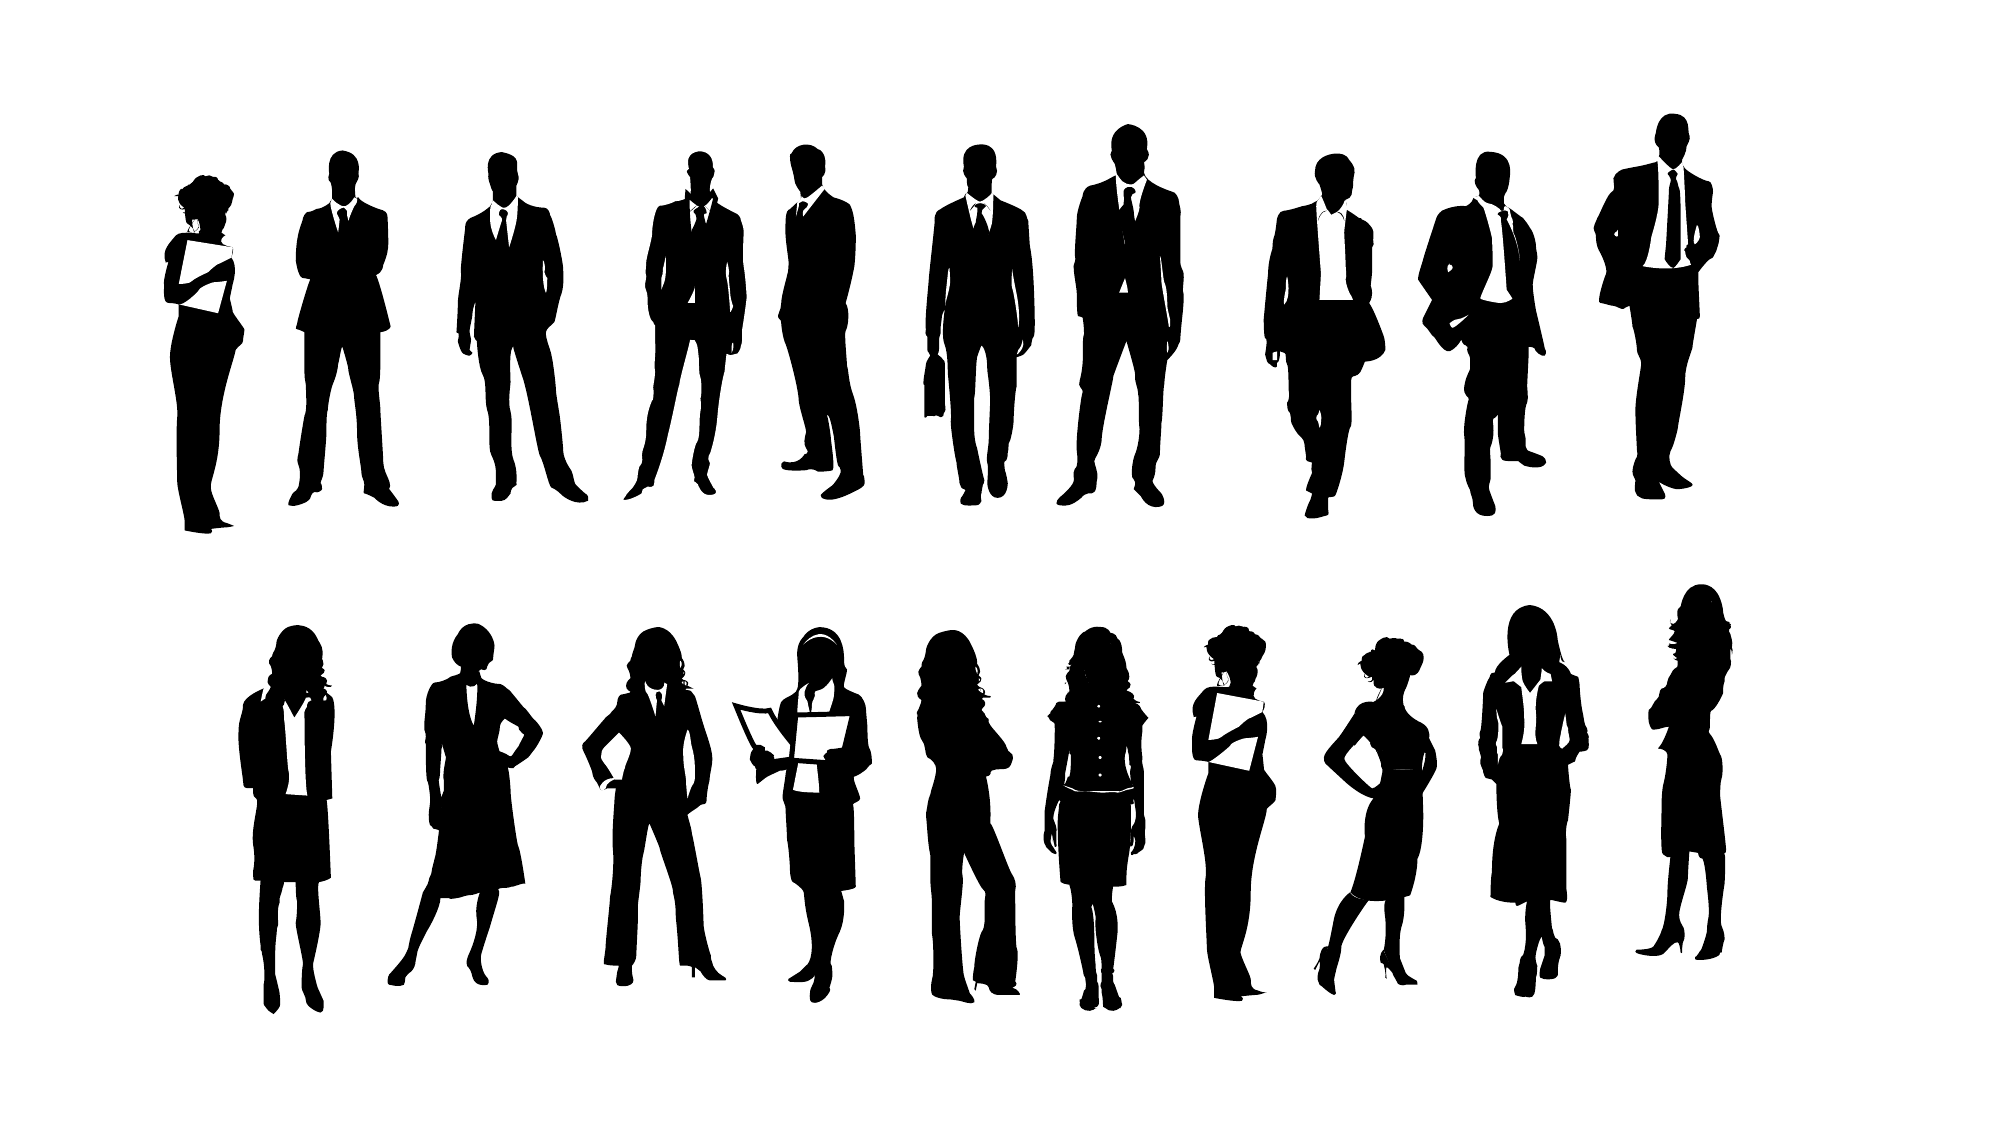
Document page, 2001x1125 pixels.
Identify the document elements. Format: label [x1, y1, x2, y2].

text_box [161, 110, 1734, 1015]
